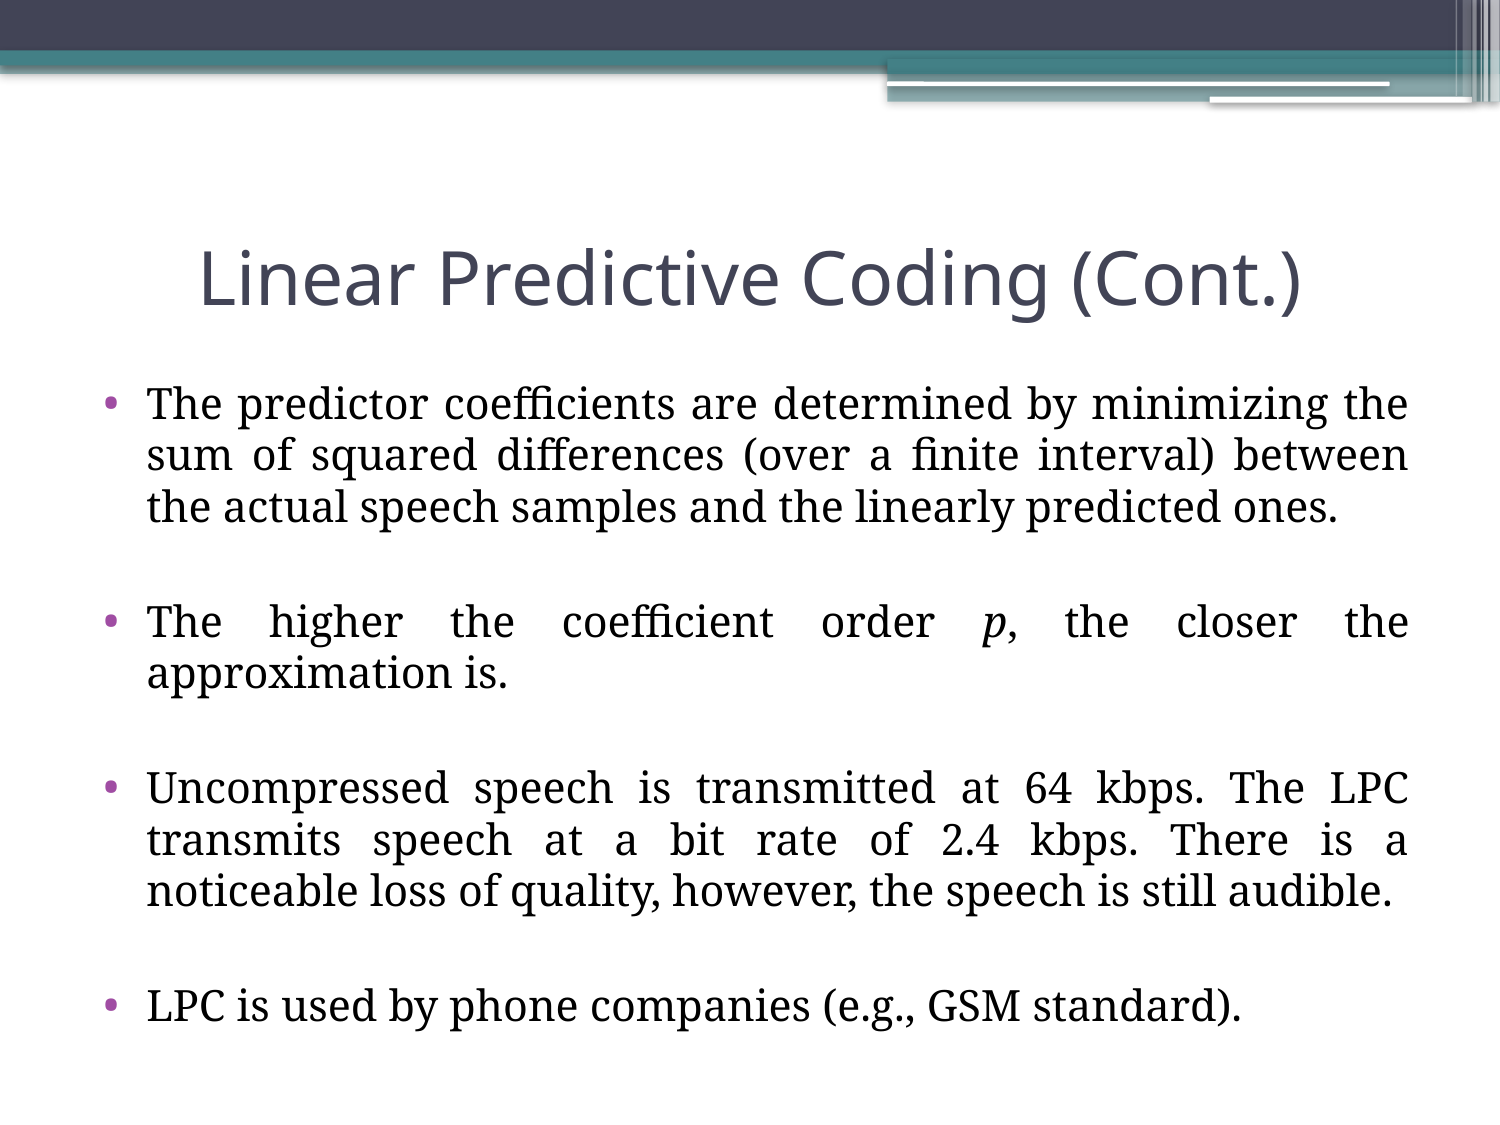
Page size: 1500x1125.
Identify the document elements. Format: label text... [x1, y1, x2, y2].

list The predictor coefficients are determined by minimizing the sum of squared differences (over a finite interval) between the actual speech samples and the linearly predicted ones. The higher the coefficient order p, the closer the approximation is. Uncompressed speech is transmitted at 64 kbps. The LPC transmits speech at a bit rate of 2.4 kbps. There is a noticeable loss of quality, however, the speech is still audible. LPC is used by phone companies (e.g., GSM standard). [75, 368, 1425, 1100]
title Linear Predictive Coding (Cont.) [75, 187, 1425, 363]
